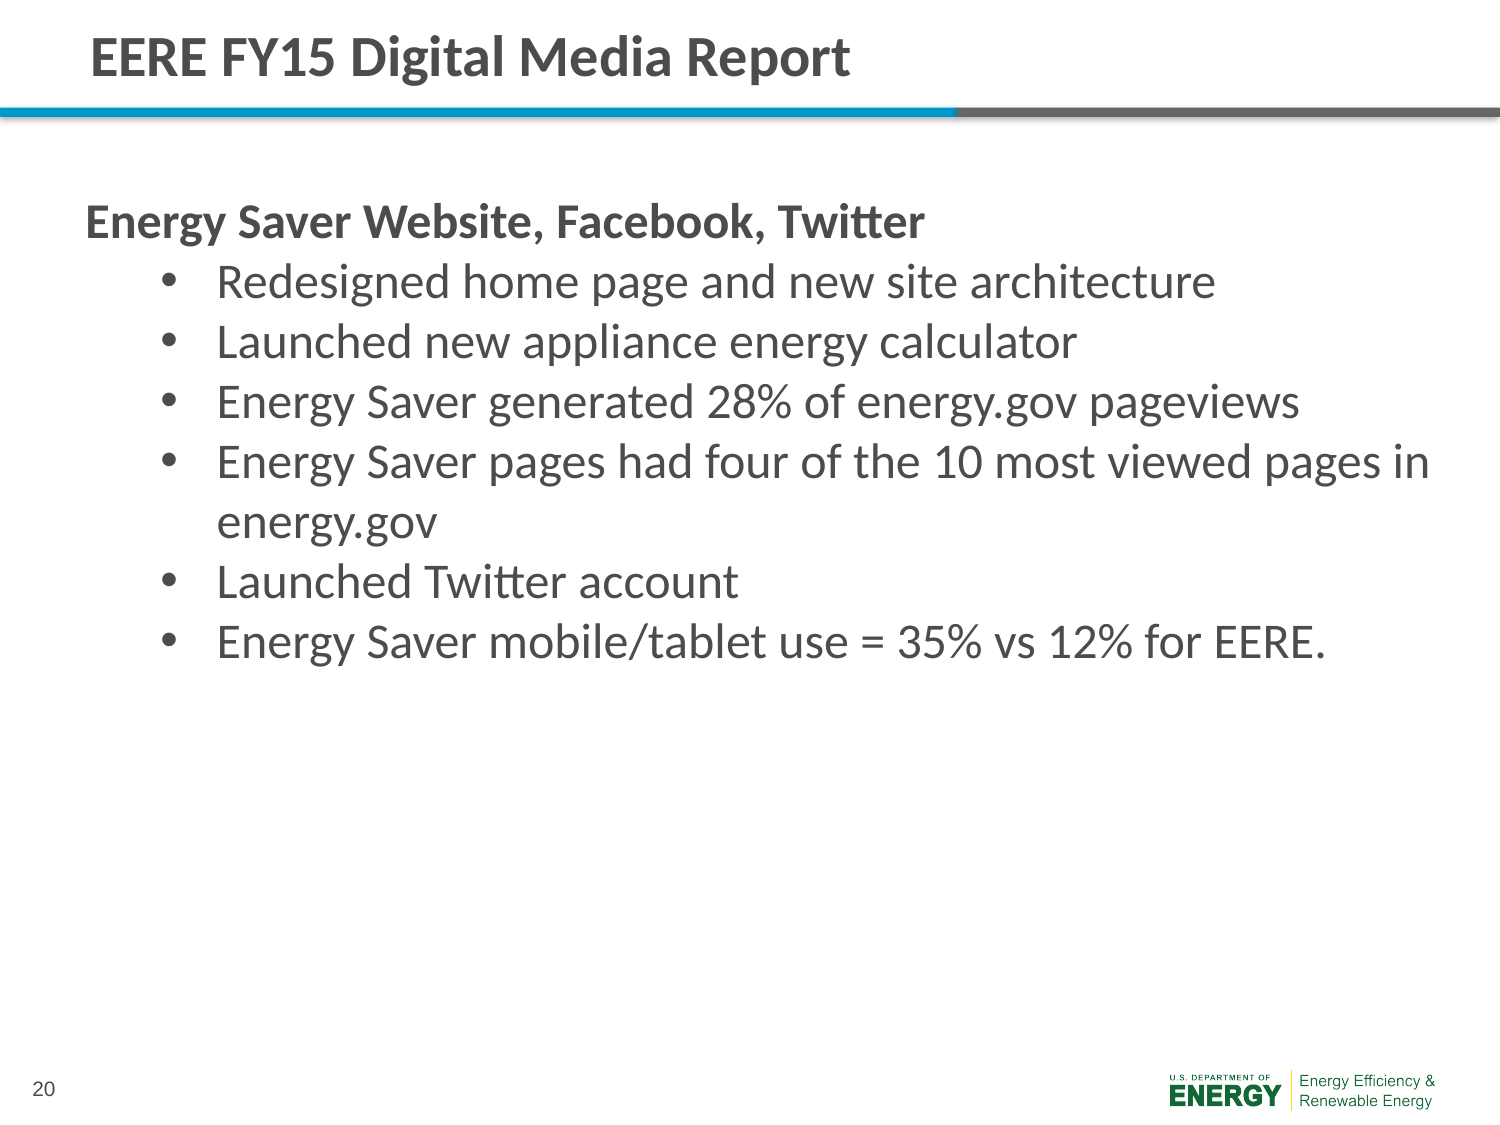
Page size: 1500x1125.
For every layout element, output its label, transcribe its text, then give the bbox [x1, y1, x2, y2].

title EERE FY15 Digital Media Report [75, 0, 1425, 106]
picture [1170, 1070, 1435, 1111]
text_box Energy Saver Website, Facebook, Twitter Redesigned home page and new site architecture Launched new appliance energy calculator Energy Saver generated 28% of energy.gov pageviews Energy Saver pages had four of the 10 most viewed pages in energy.gov Launched Twitter account Energy Saver mobile/tablet use = 35% vs 12% for EERE. [70, 181, 1463, 677]
